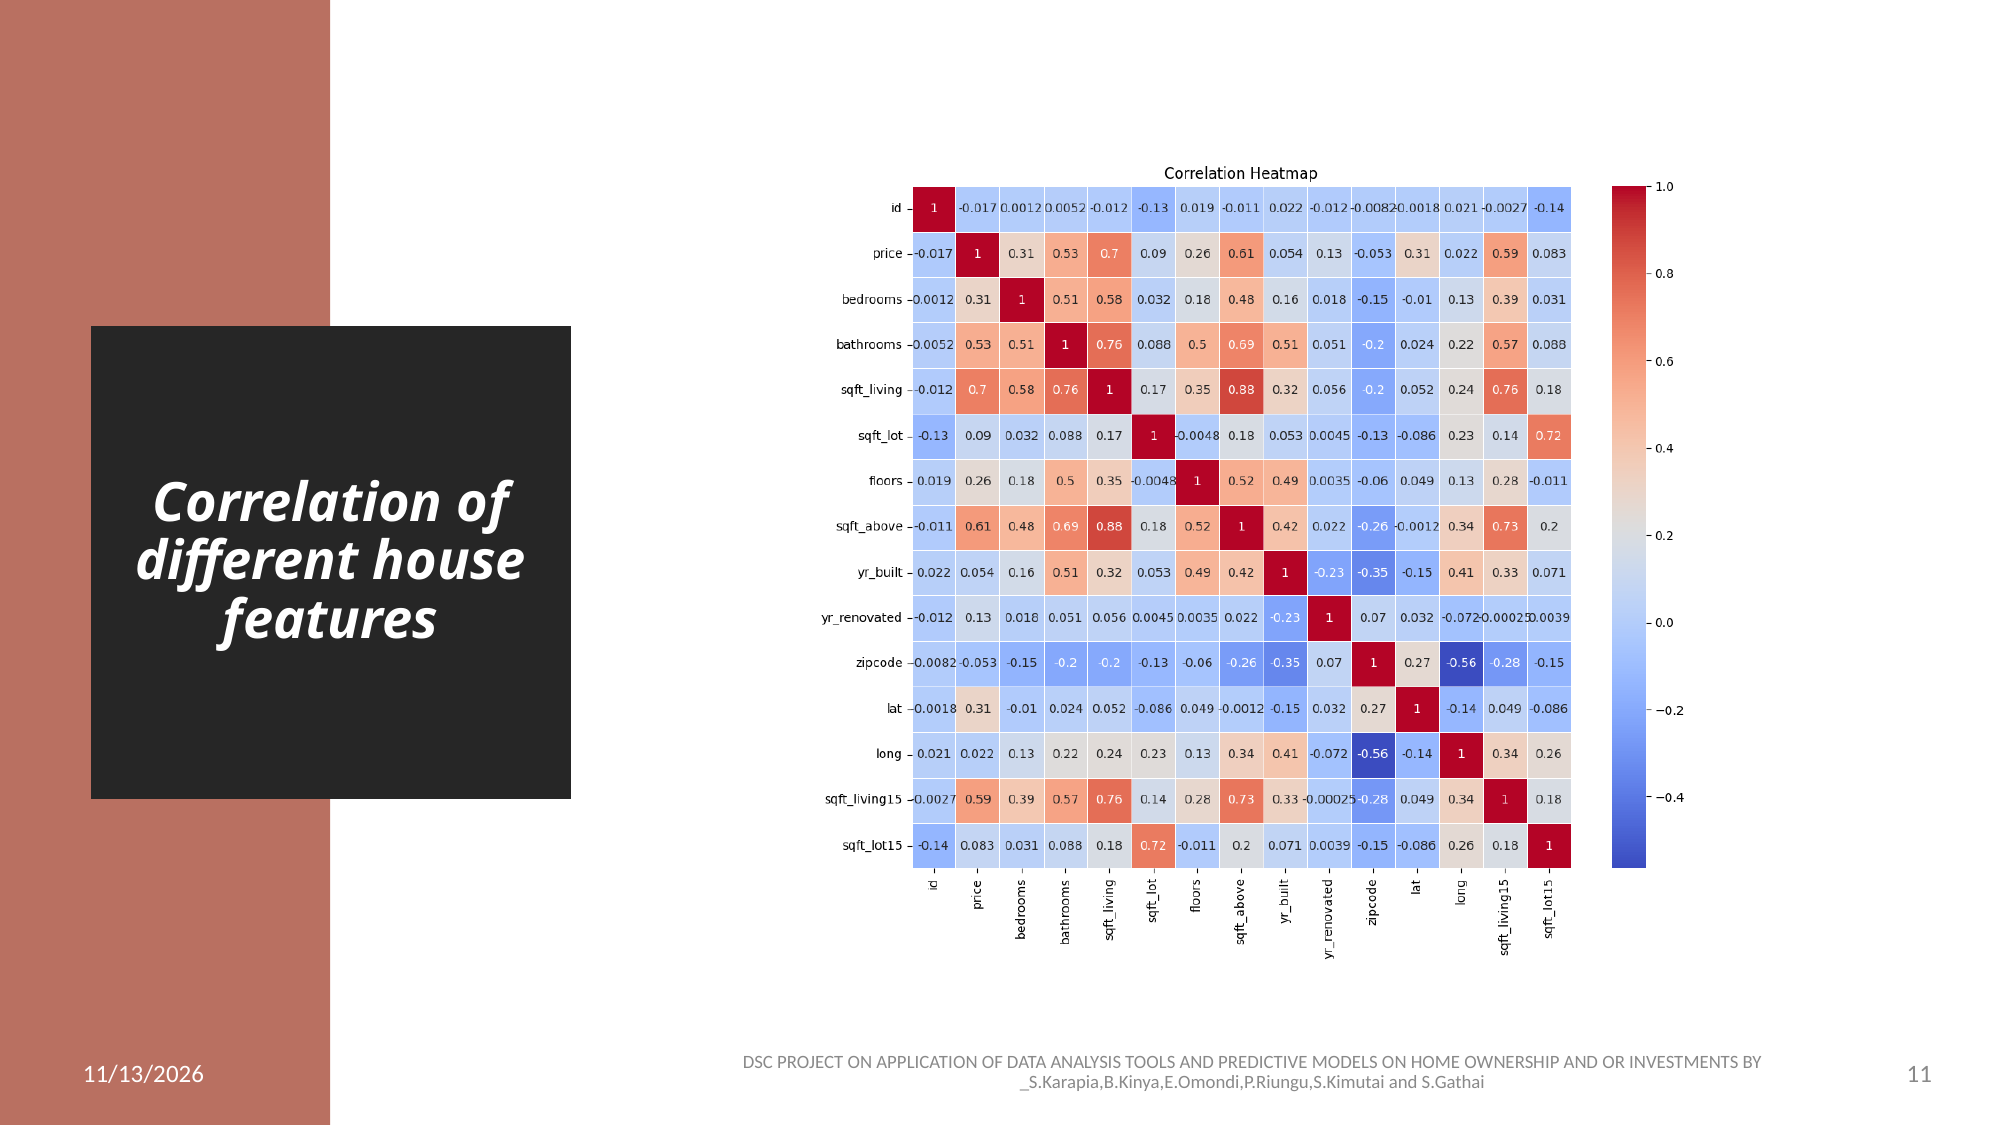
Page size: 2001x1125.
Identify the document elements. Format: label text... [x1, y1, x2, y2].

slide_number 11 [1855, 1042, 1948, 1103]
footer DSC PROJECT ON APPLICATION OF DATA ANALYSIS TOOLS AND PREDICTIVE MODELS ON HOME OWNERSHIP AND OR INVESTMENTS BY _S.Karapia,B.Kinya,E.Omondi,P.Riungu,S.Kimutai and S.Gathai [675, 1042, 1829, 1103]
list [812, 157, 1692, 967]
text_box [0, 0, 331, 1125]
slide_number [67, 1042, 311, 1103]
title Correlation of different house features [104, 340, 557, 785]
text_box [331, 0, 2000, 1125]
